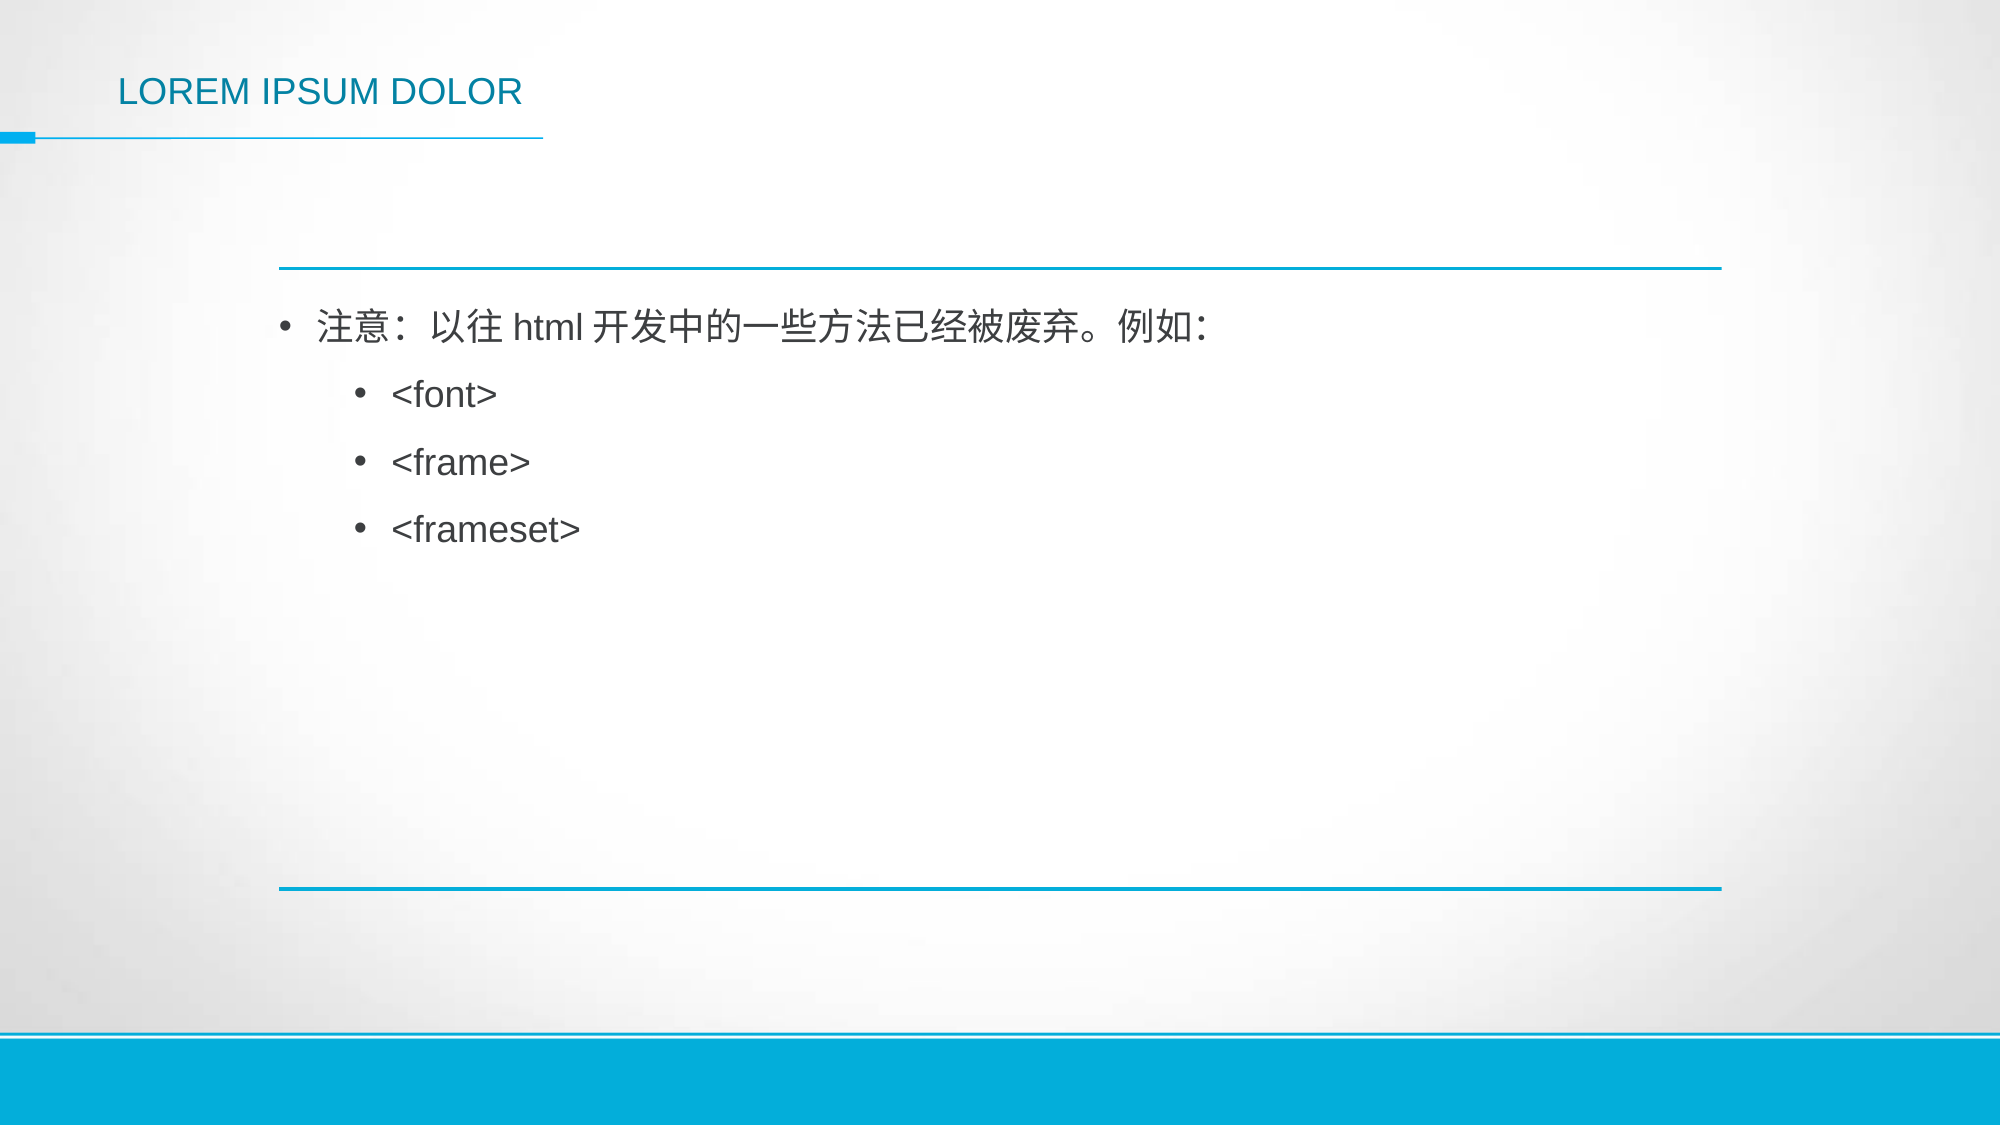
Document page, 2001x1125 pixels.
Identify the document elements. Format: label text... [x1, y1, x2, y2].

text_box LOREM IPSUM DOLOR [102, 42, 1903, 138]
picture [0, 0, 2000, 1032]
